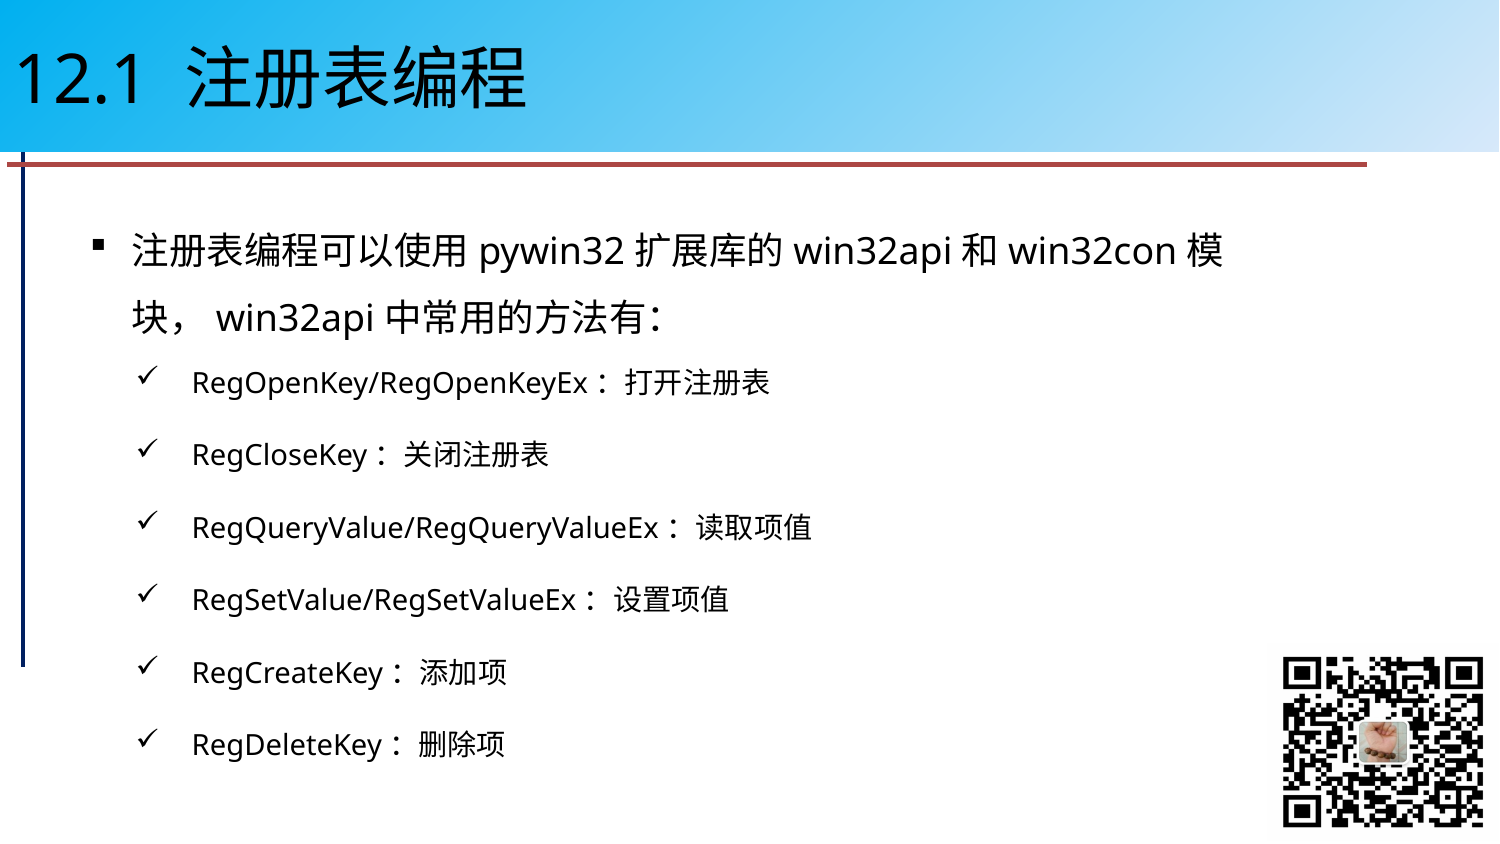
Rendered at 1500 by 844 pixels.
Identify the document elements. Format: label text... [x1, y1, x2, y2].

title 12.1 注册表编程 [0, 0, 1500, 152]
list 注册表编程可以使用pywin32扩展库的win32api和win32con模块，win32api中常用的方法有： RegOpenKey/RegOpenKeyEx：打开注册表 RegCloseKey：关闭注册表 RegQueryValue/RegQueryValueEx：读取项值 RegSetValue/RegSetValueEx：设置项值 RegCreateKey：添加项 RegDeleteKey：删除项 [74, 196, 1426, 755]
picture [1267, 643, 1499, 841]
